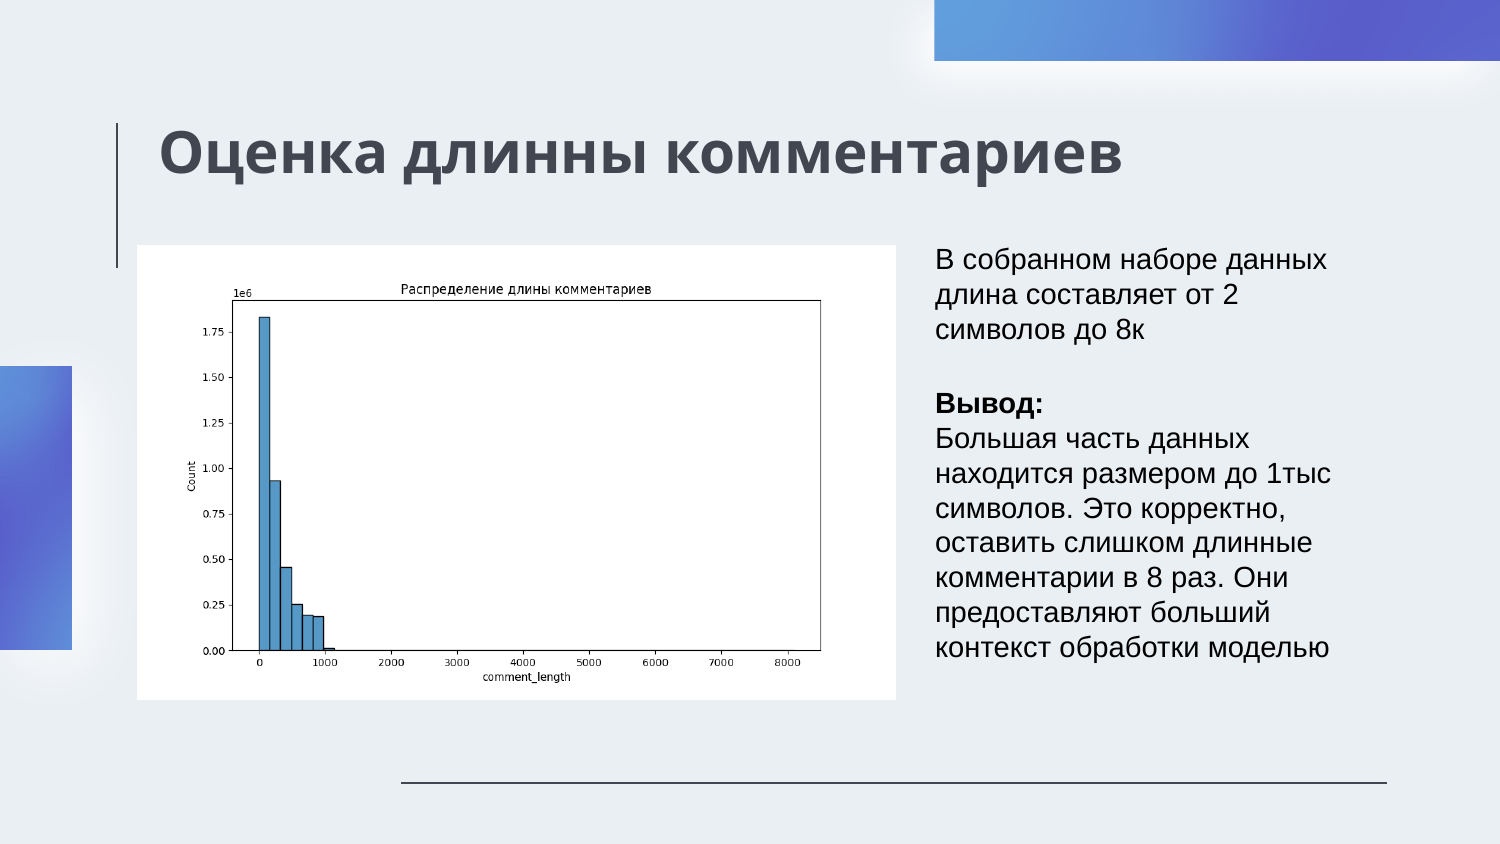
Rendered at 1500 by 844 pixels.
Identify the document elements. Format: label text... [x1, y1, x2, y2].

picture [137, 245, 896, 701]
picture [0, 366, 72, 650]
text_box В собранном наборе данных длина составляет от 2 символов до 8к [920, 233, 1393, 353]
title Оценка длинны комментариев [143, 100, 1491, 285]
picture [934, 0, 1500, 61]
text_box Вывод: Большая часть данных находится размером до 1тыс символов. Это корректно, оставить слишком длинные комментарии в 8 раз. Они предоставляют больший контекст обработки моделью [920, 376, 1393, 671]
